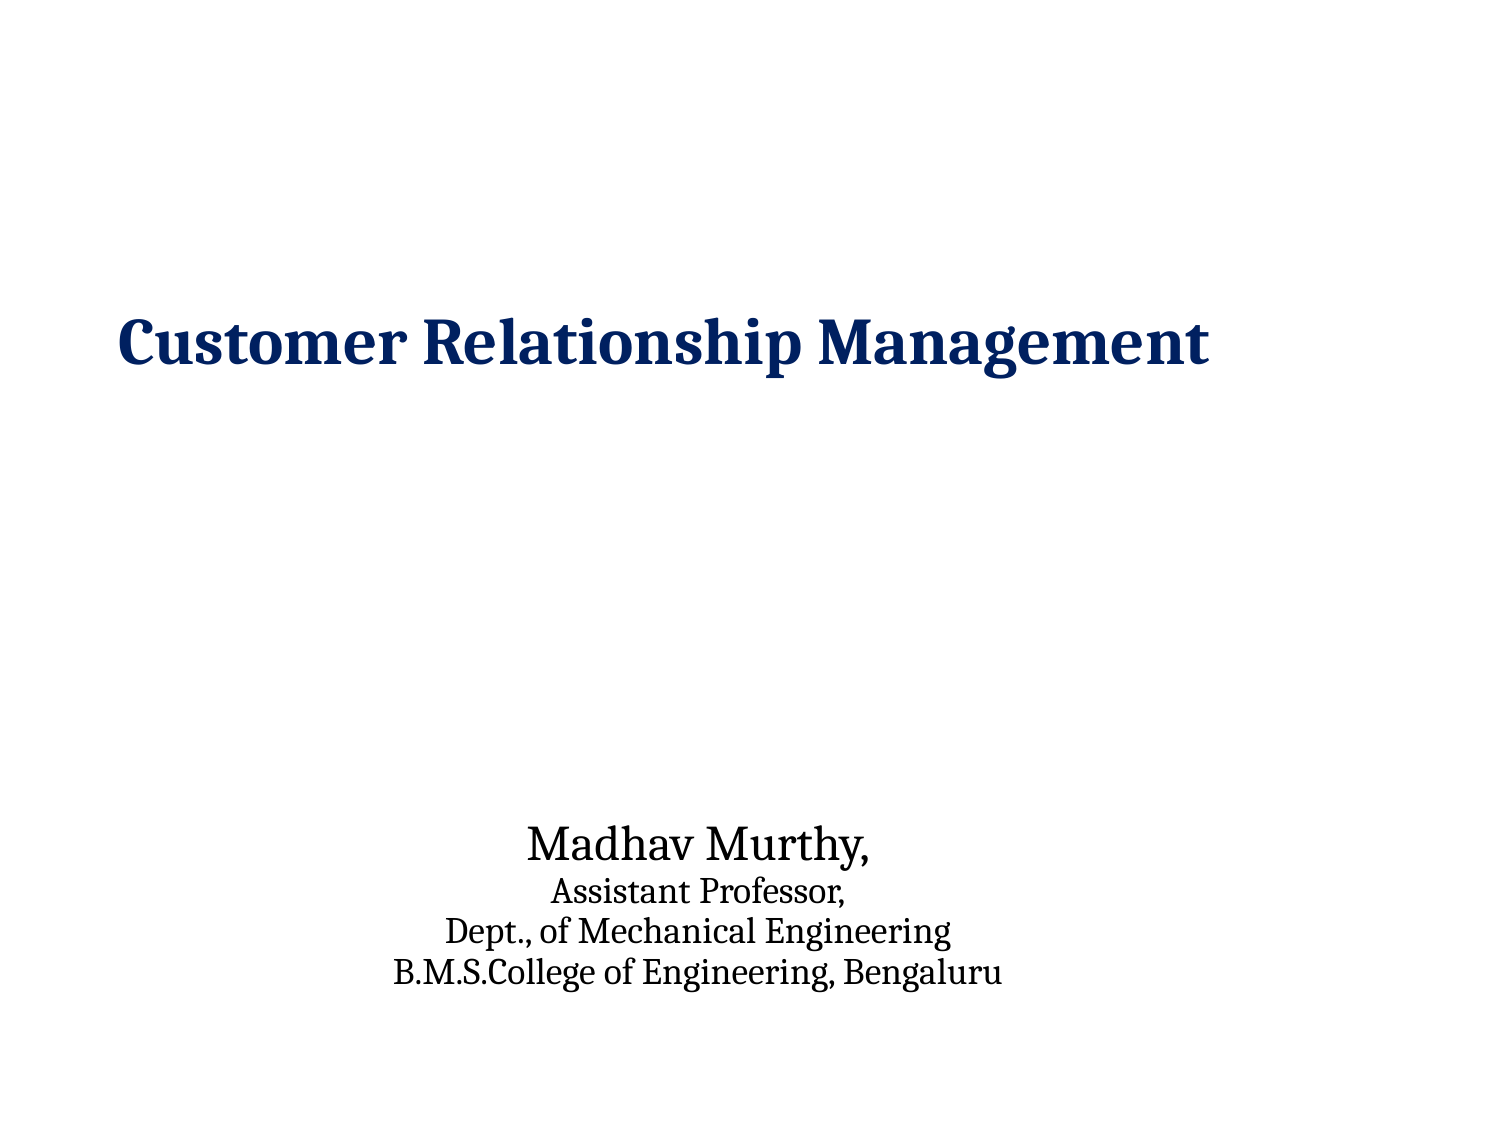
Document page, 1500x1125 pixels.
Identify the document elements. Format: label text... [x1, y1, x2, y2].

list Customer Relationship Management [103, 299, 1397, 1014]
